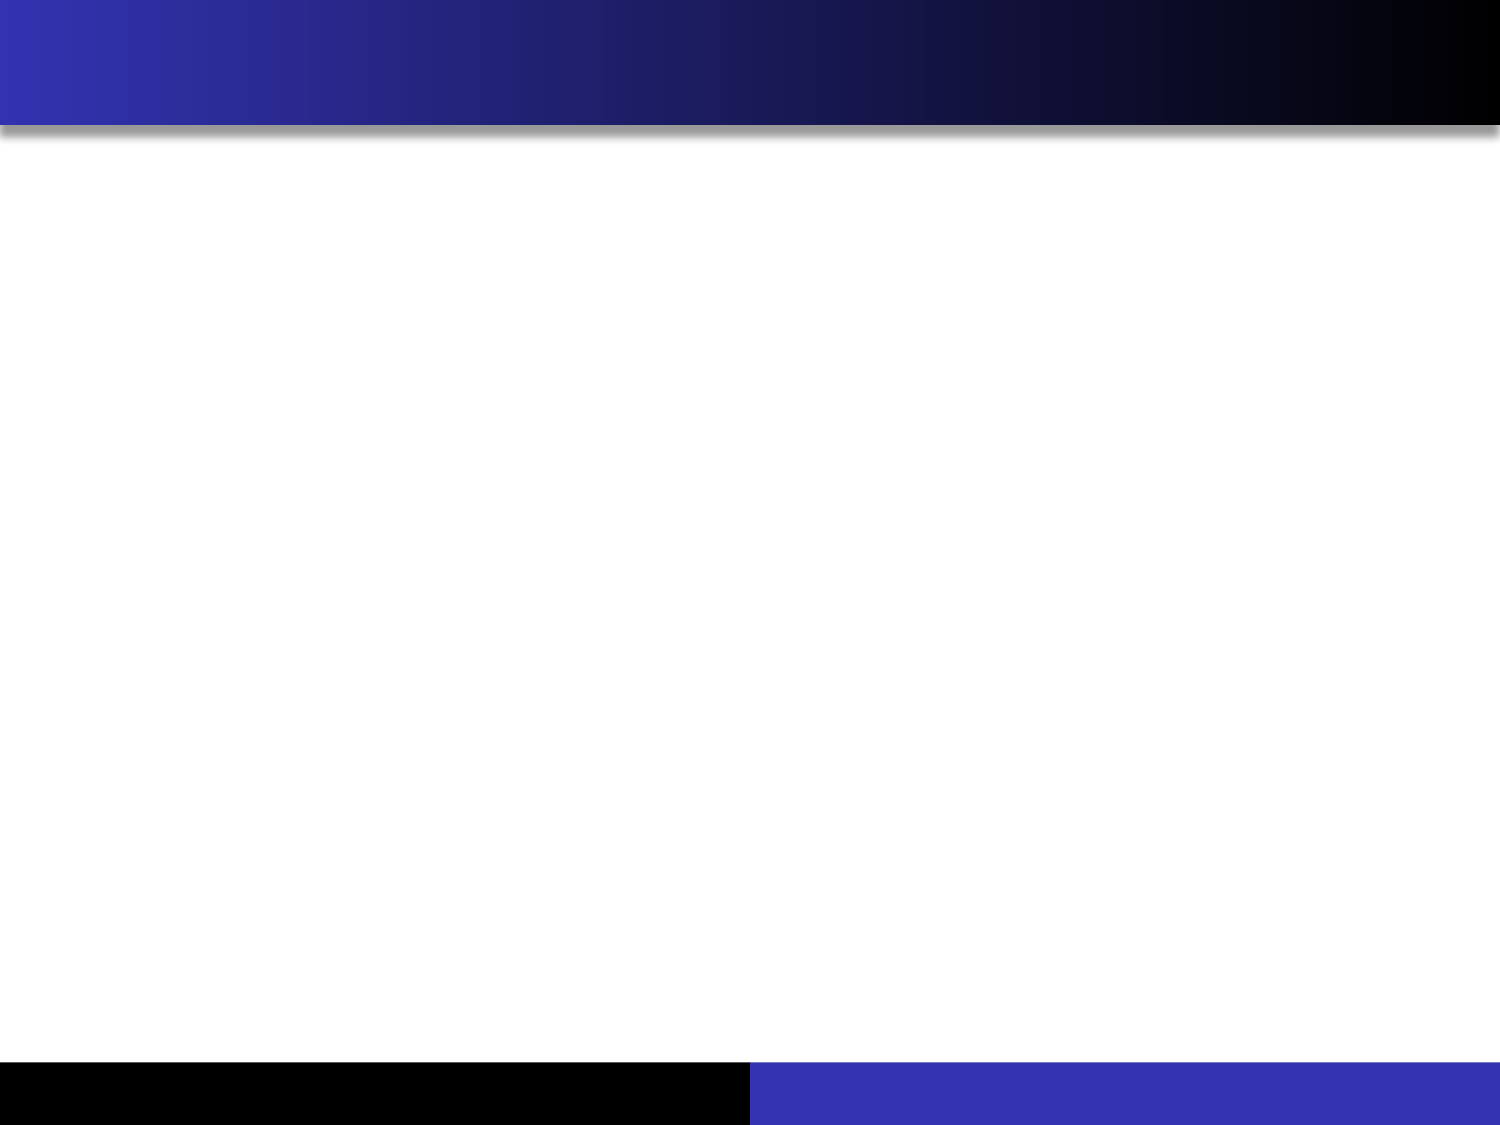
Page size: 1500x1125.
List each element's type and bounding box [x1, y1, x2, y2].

title [0, 0, 1463, 126]
